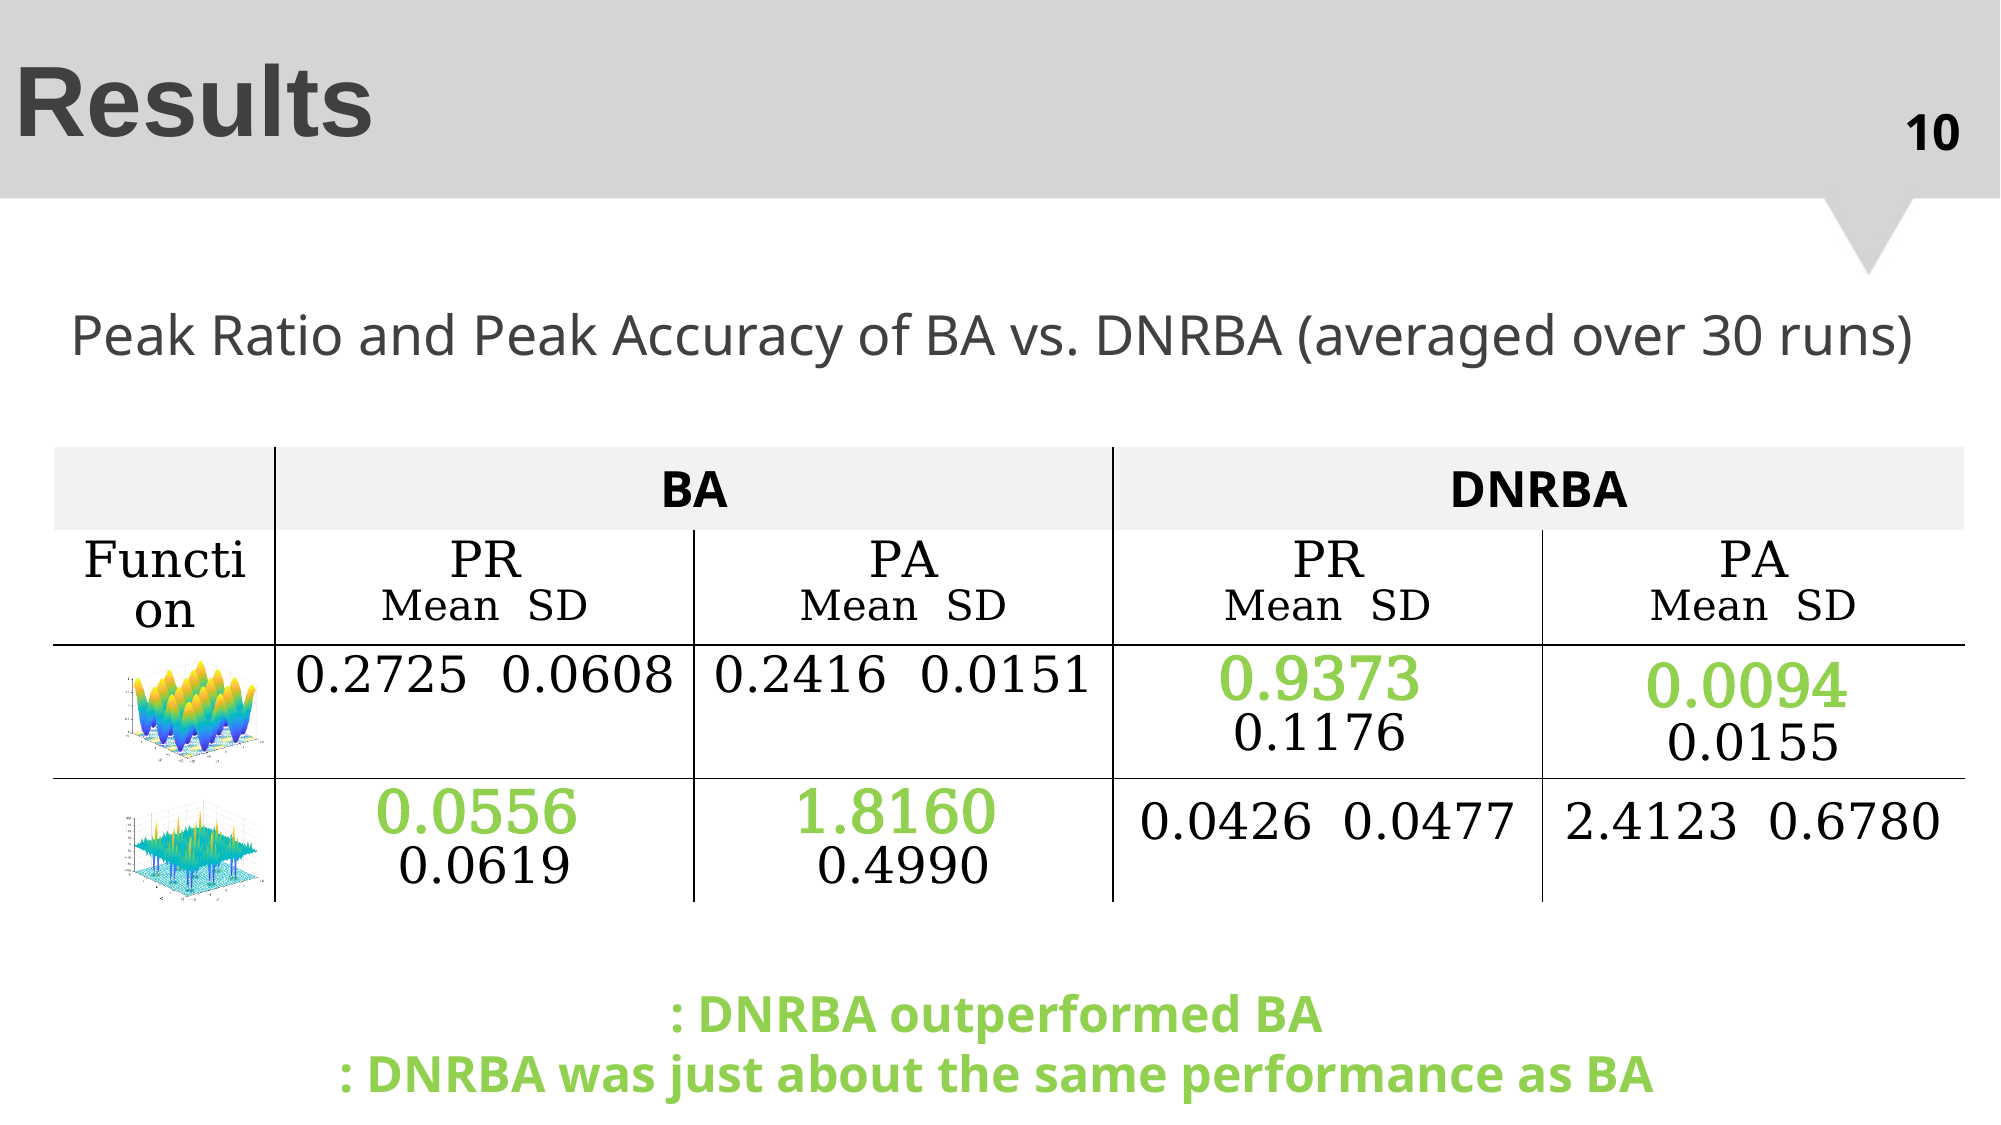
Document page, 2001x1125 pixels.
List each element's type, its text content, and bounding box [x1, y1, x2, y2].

title Results [0, 0, 2000, 194]
picture [0, 0, 2001, 1125]
text_box 10 [1769, 93, 1977, 168]
